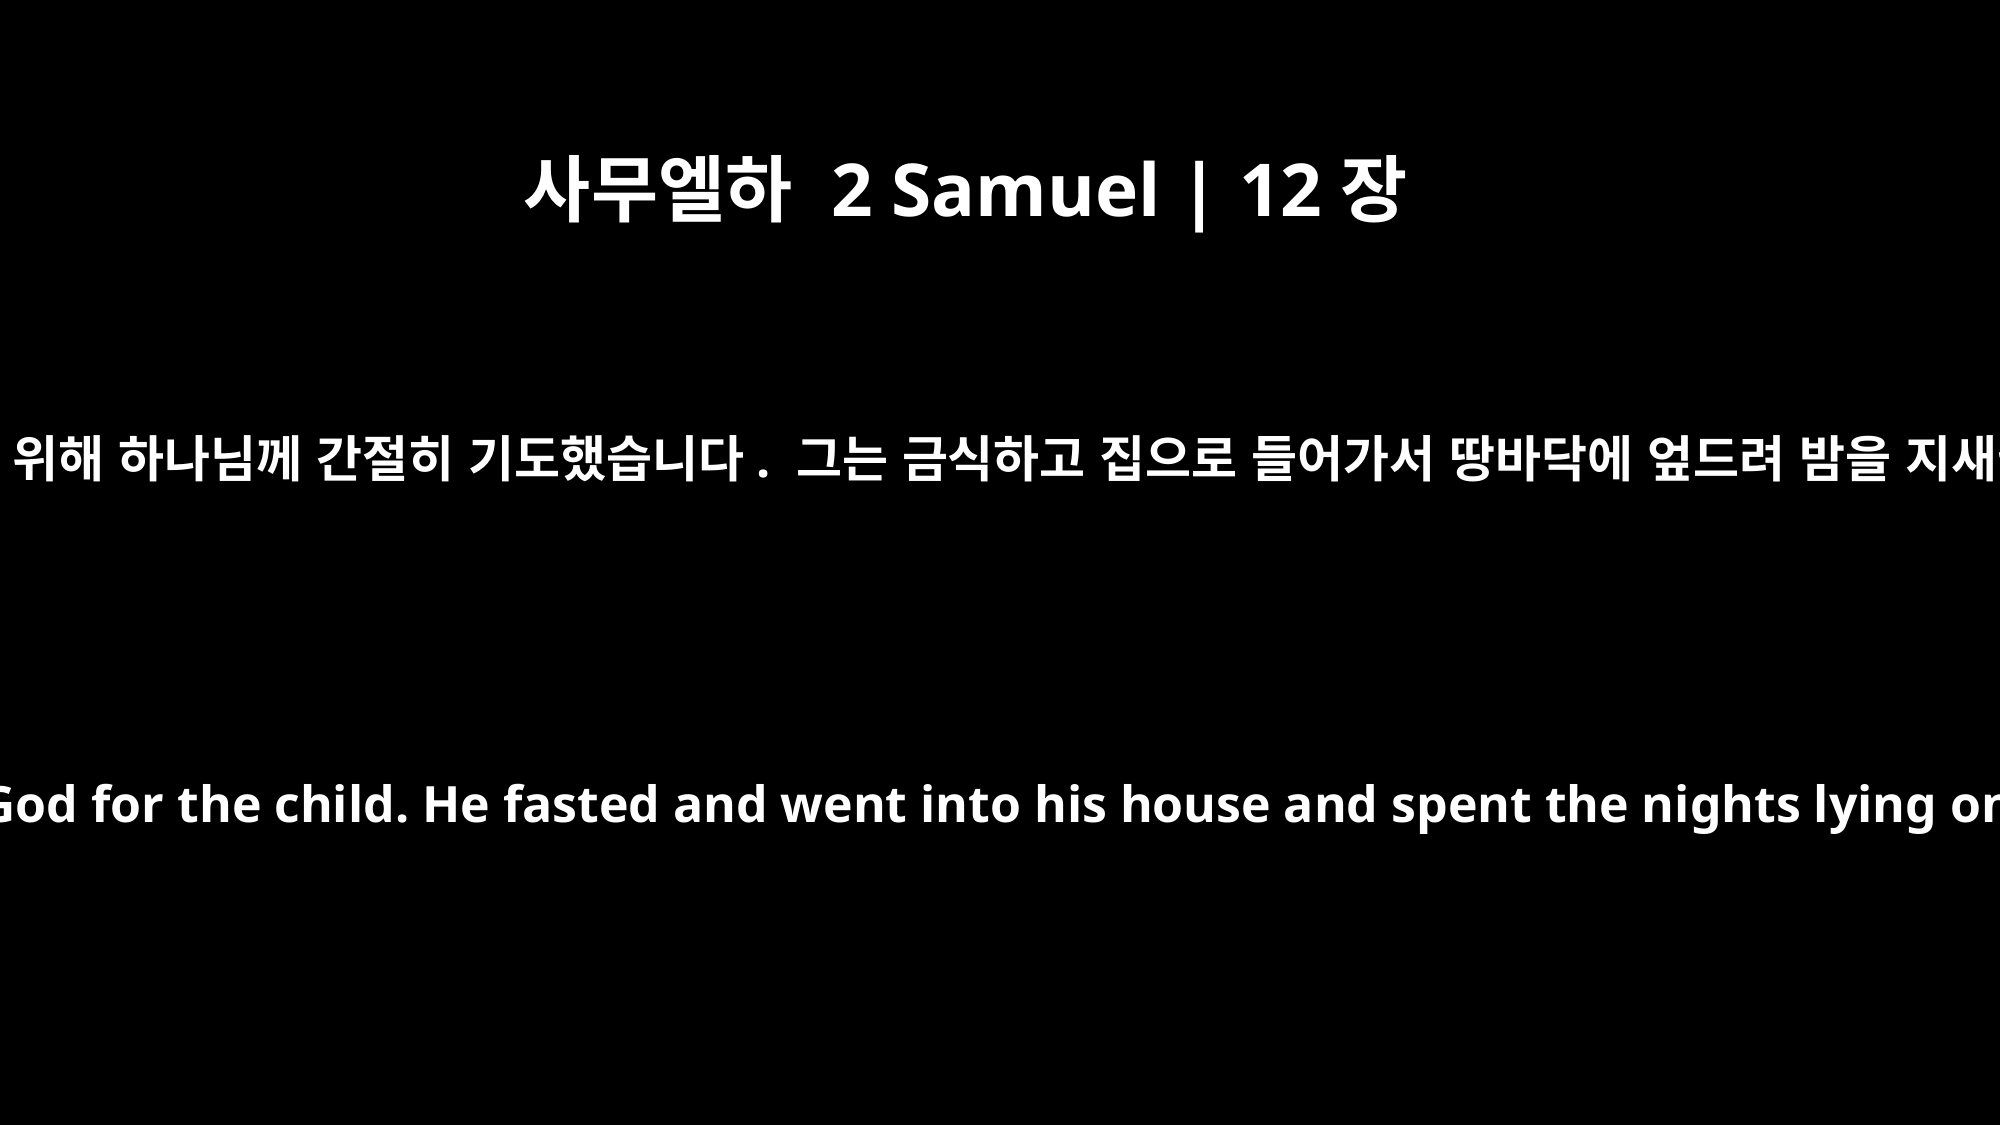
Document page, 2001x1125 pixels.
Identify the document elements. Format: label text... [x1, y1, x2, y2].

text_box David pleaded with God for the child. He fasted and went into his house and spent the nights lying on the ground. [0, 764, 2000, 840]
text_box 사무엘하 2 Samuel | 12장 [509, 136, 1423, 239]
text_box 16 다윗은 아이를 위해 하나님께 간절히 기도했습니다. 그는 금식하고 집으로 들어가서 땅바닥에 엎드려 밤을 지새웠습니다. [0, 359, 2000, 495]
